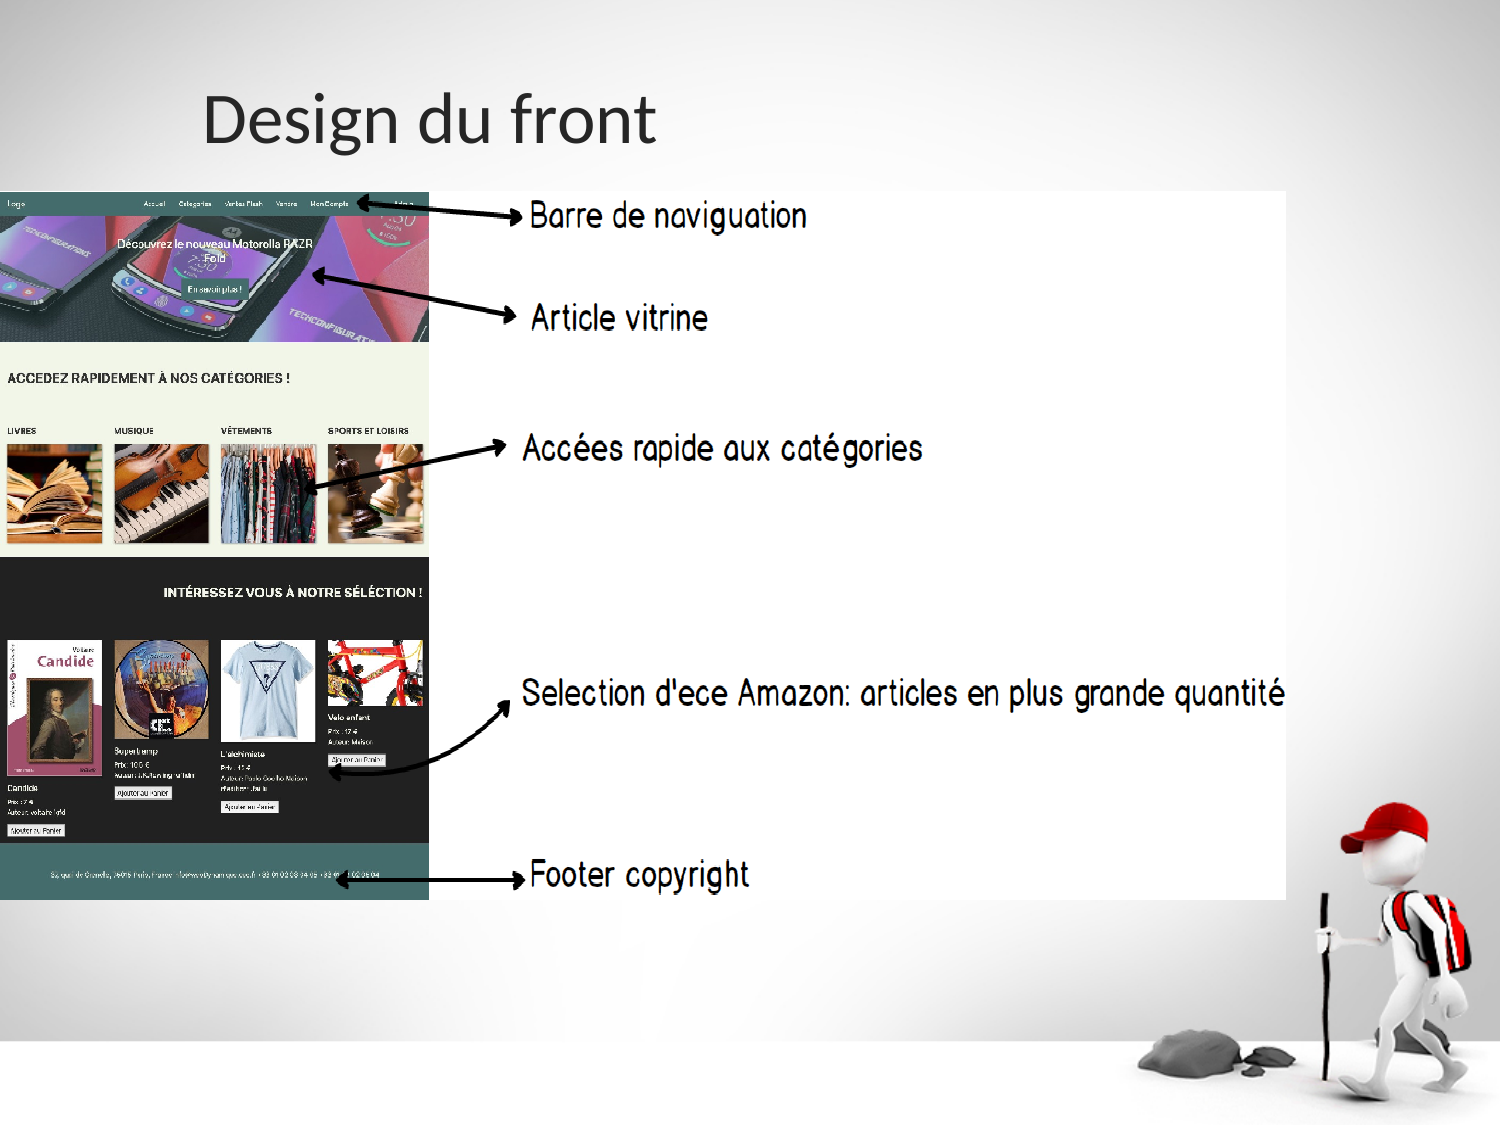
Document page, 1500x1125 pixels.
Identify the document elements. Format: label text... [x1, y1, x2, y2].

picture [0, 0, 1500, 1125]
text_box [187, 170, 1338, 855]
text_box Design du front [187, 62, 1286, 167]
